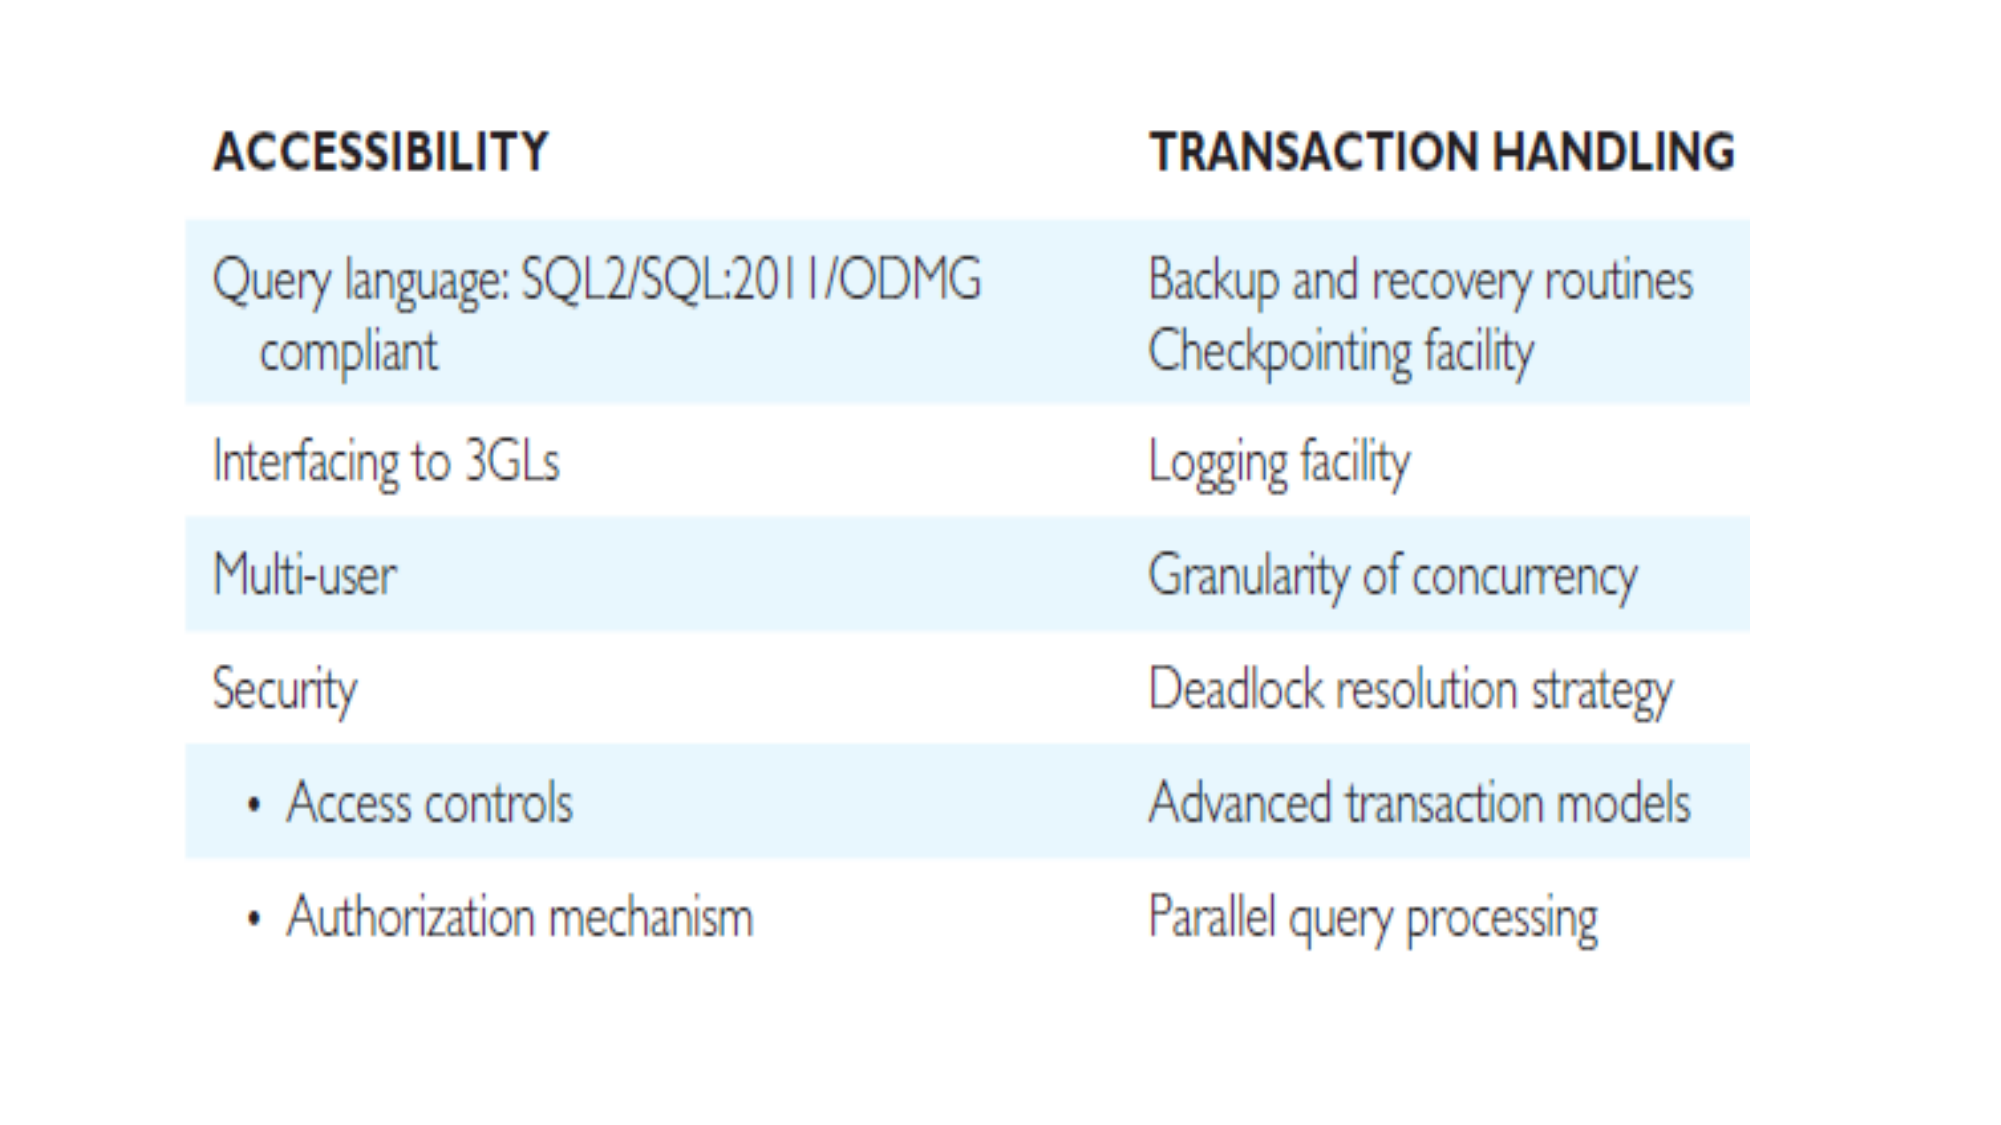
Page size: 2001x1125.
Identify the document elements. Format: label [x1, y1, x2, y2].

list [178, 97, 1751, 987]
